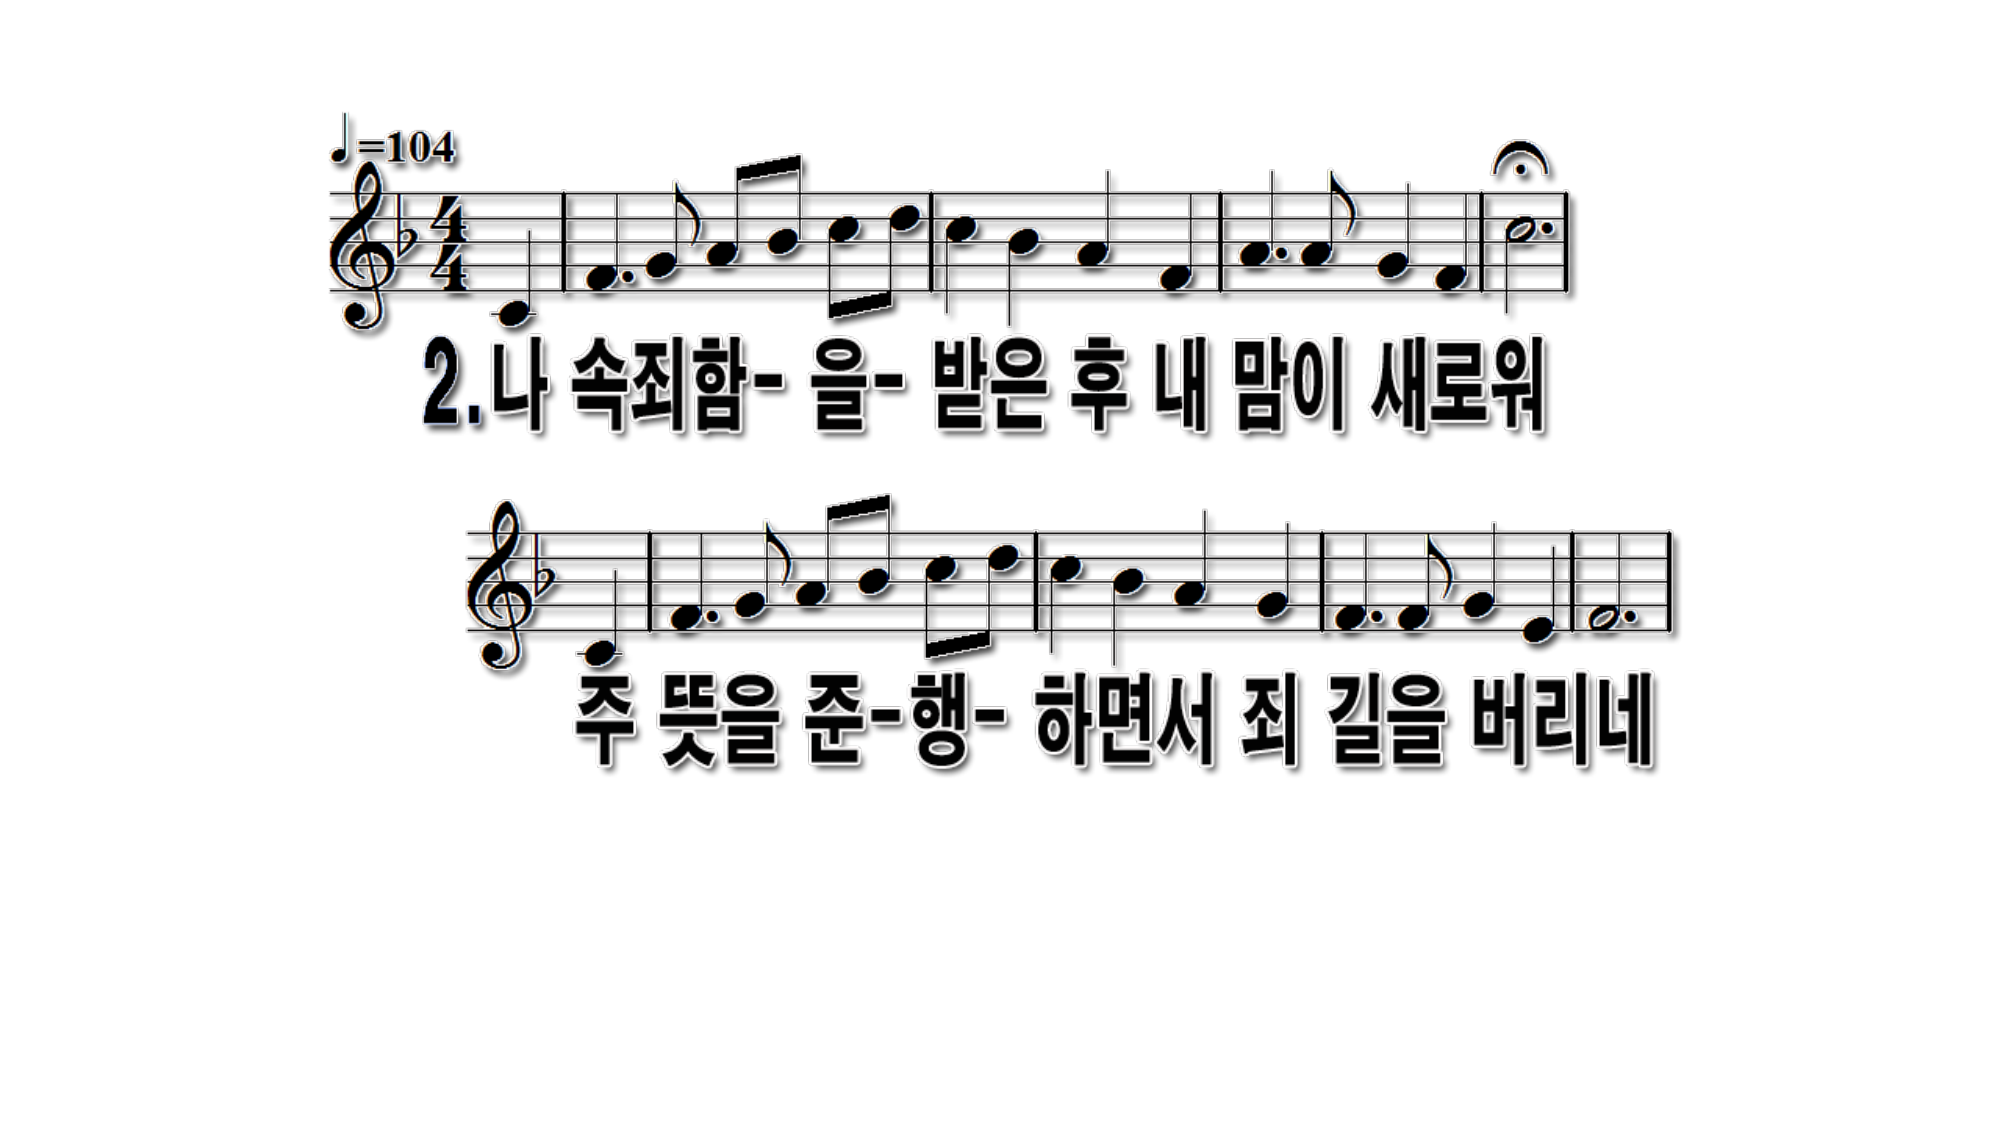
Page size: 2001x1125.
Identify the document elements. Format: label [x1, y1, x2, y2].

picture [249, 0, 1750, 835]
